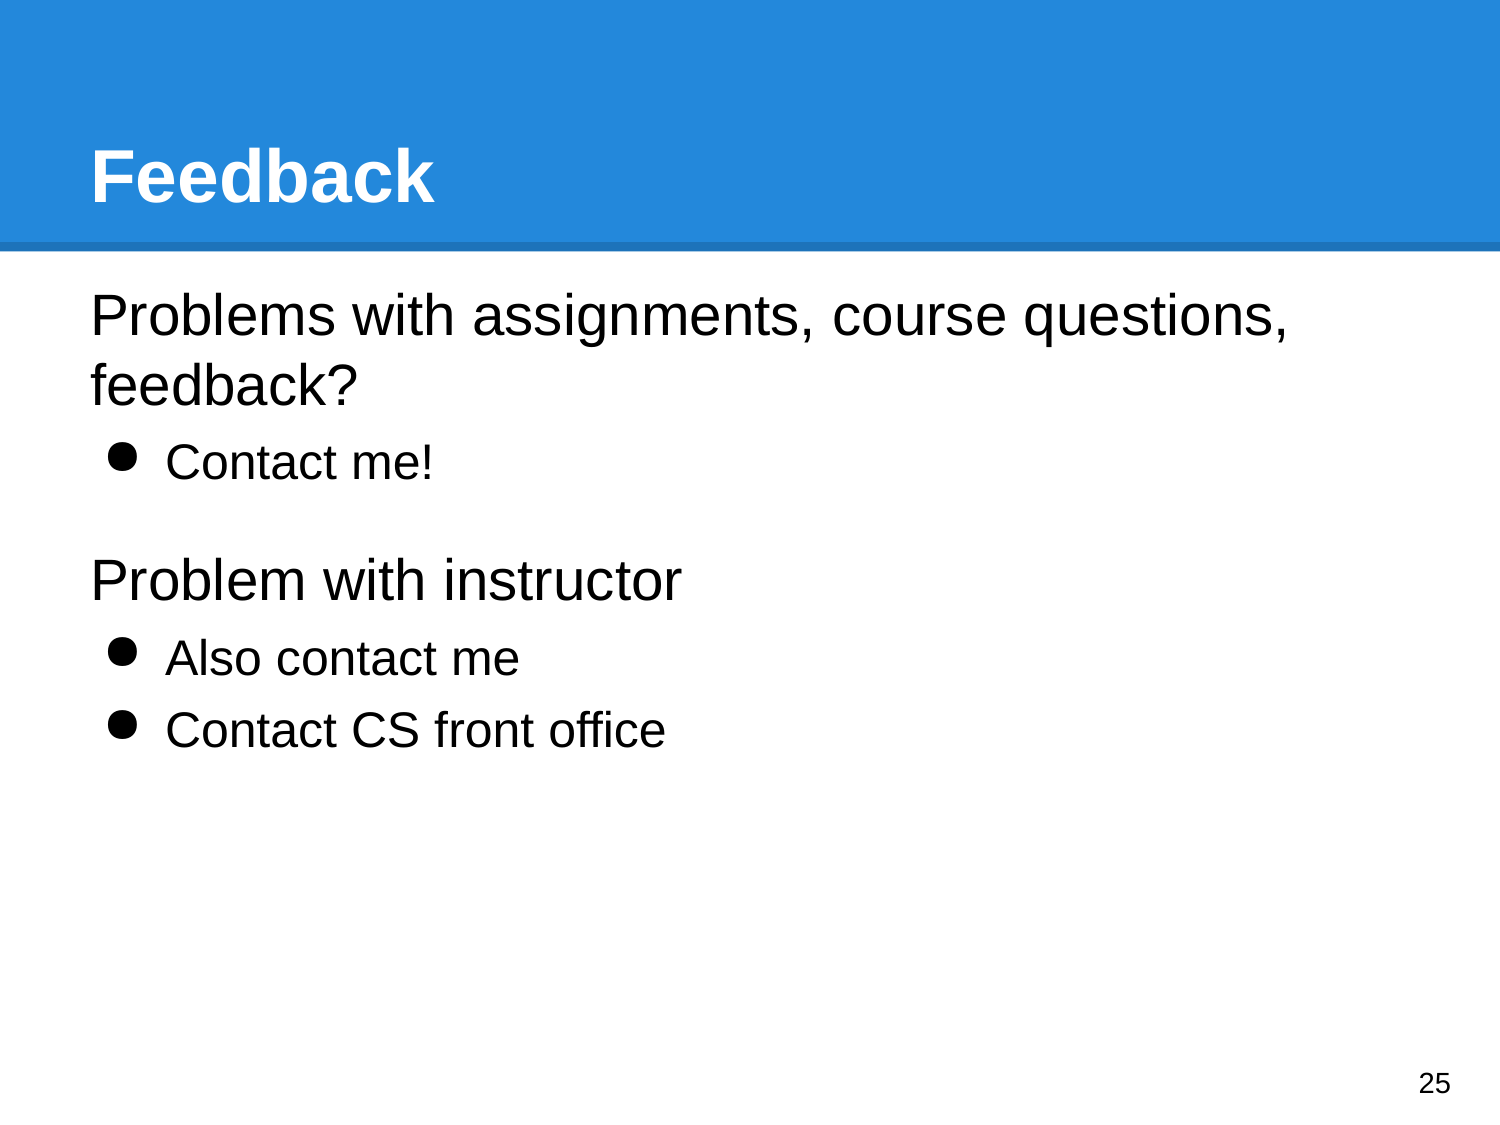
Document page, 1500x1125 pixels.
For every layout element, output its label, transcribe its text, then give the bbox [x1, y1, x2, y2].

slide_number ‹#› [1403, 1038, 1494, 1125]
list Problems with assignments, course questions, feedback? Contact me! Problem with instructor Also contact me Contact CS front office [75, 262, 1425, 1078]
title Feedback [75, 45, 1425, 233]
